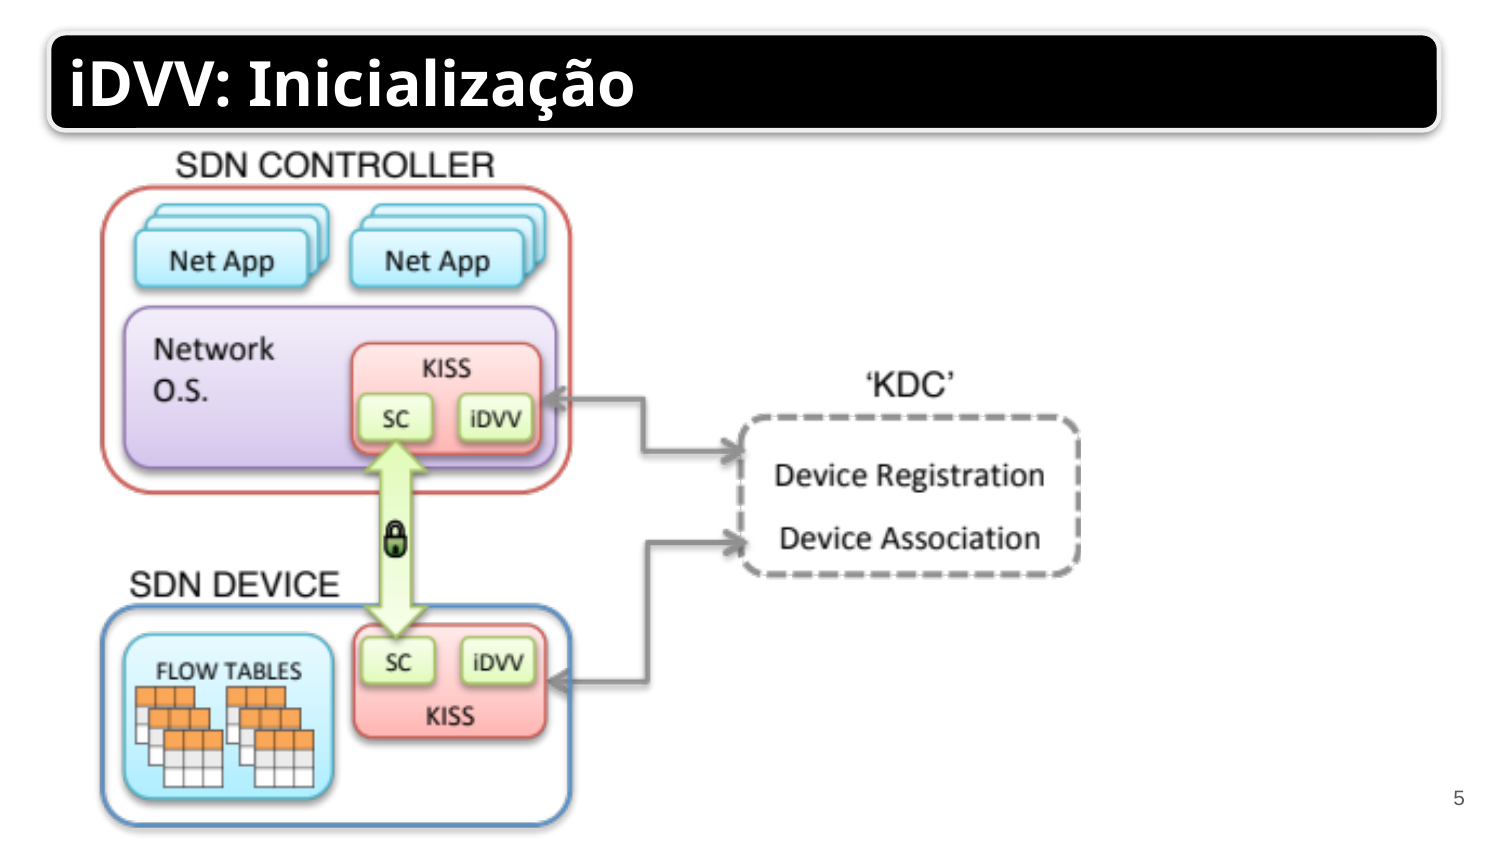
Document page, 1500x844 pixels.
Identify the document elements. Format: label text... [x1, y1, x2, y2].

picture [90, 130, 1082, 839]
text_box iDVV: Inicialização [49, 33, 1440, 131]
slide_number 5 [1389, 764, 1480, 830]
